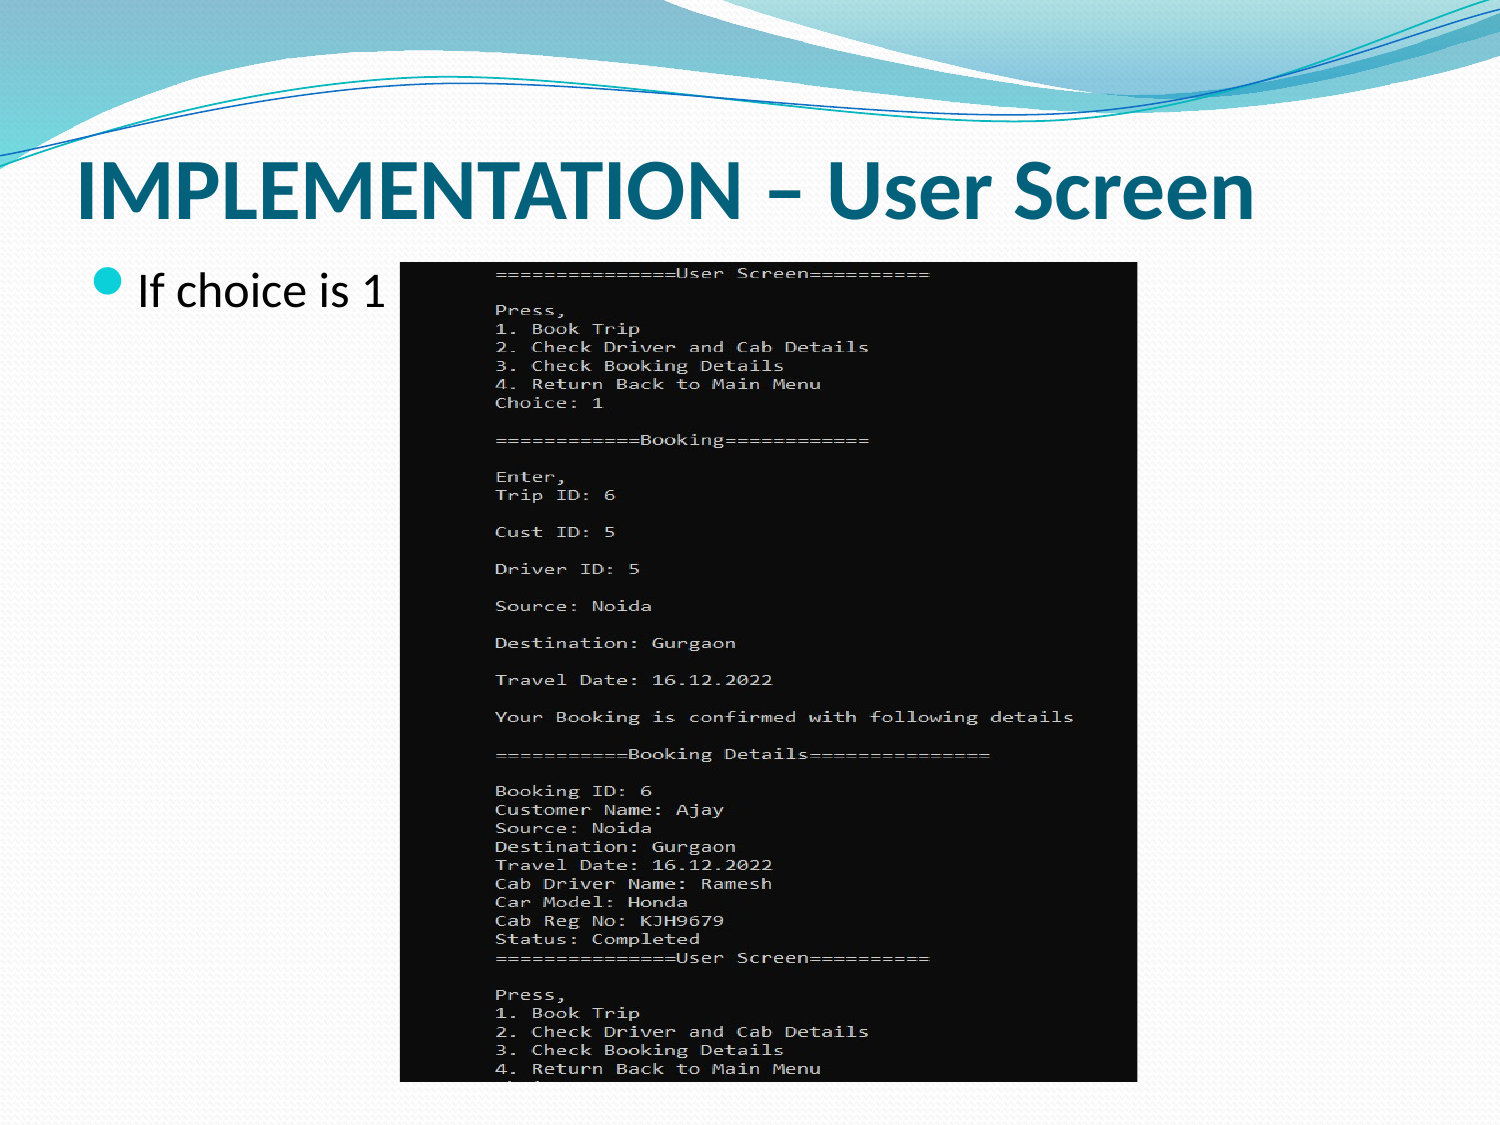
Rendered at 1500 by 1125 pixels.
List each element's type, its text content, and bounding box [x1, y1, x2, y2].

list If choice is 1 [75, 249, 1425, 970]
title IMPLEMENTATION – User Screen [75, 50, 1425, 238]
picture [399, 262, 1138, 1082]
